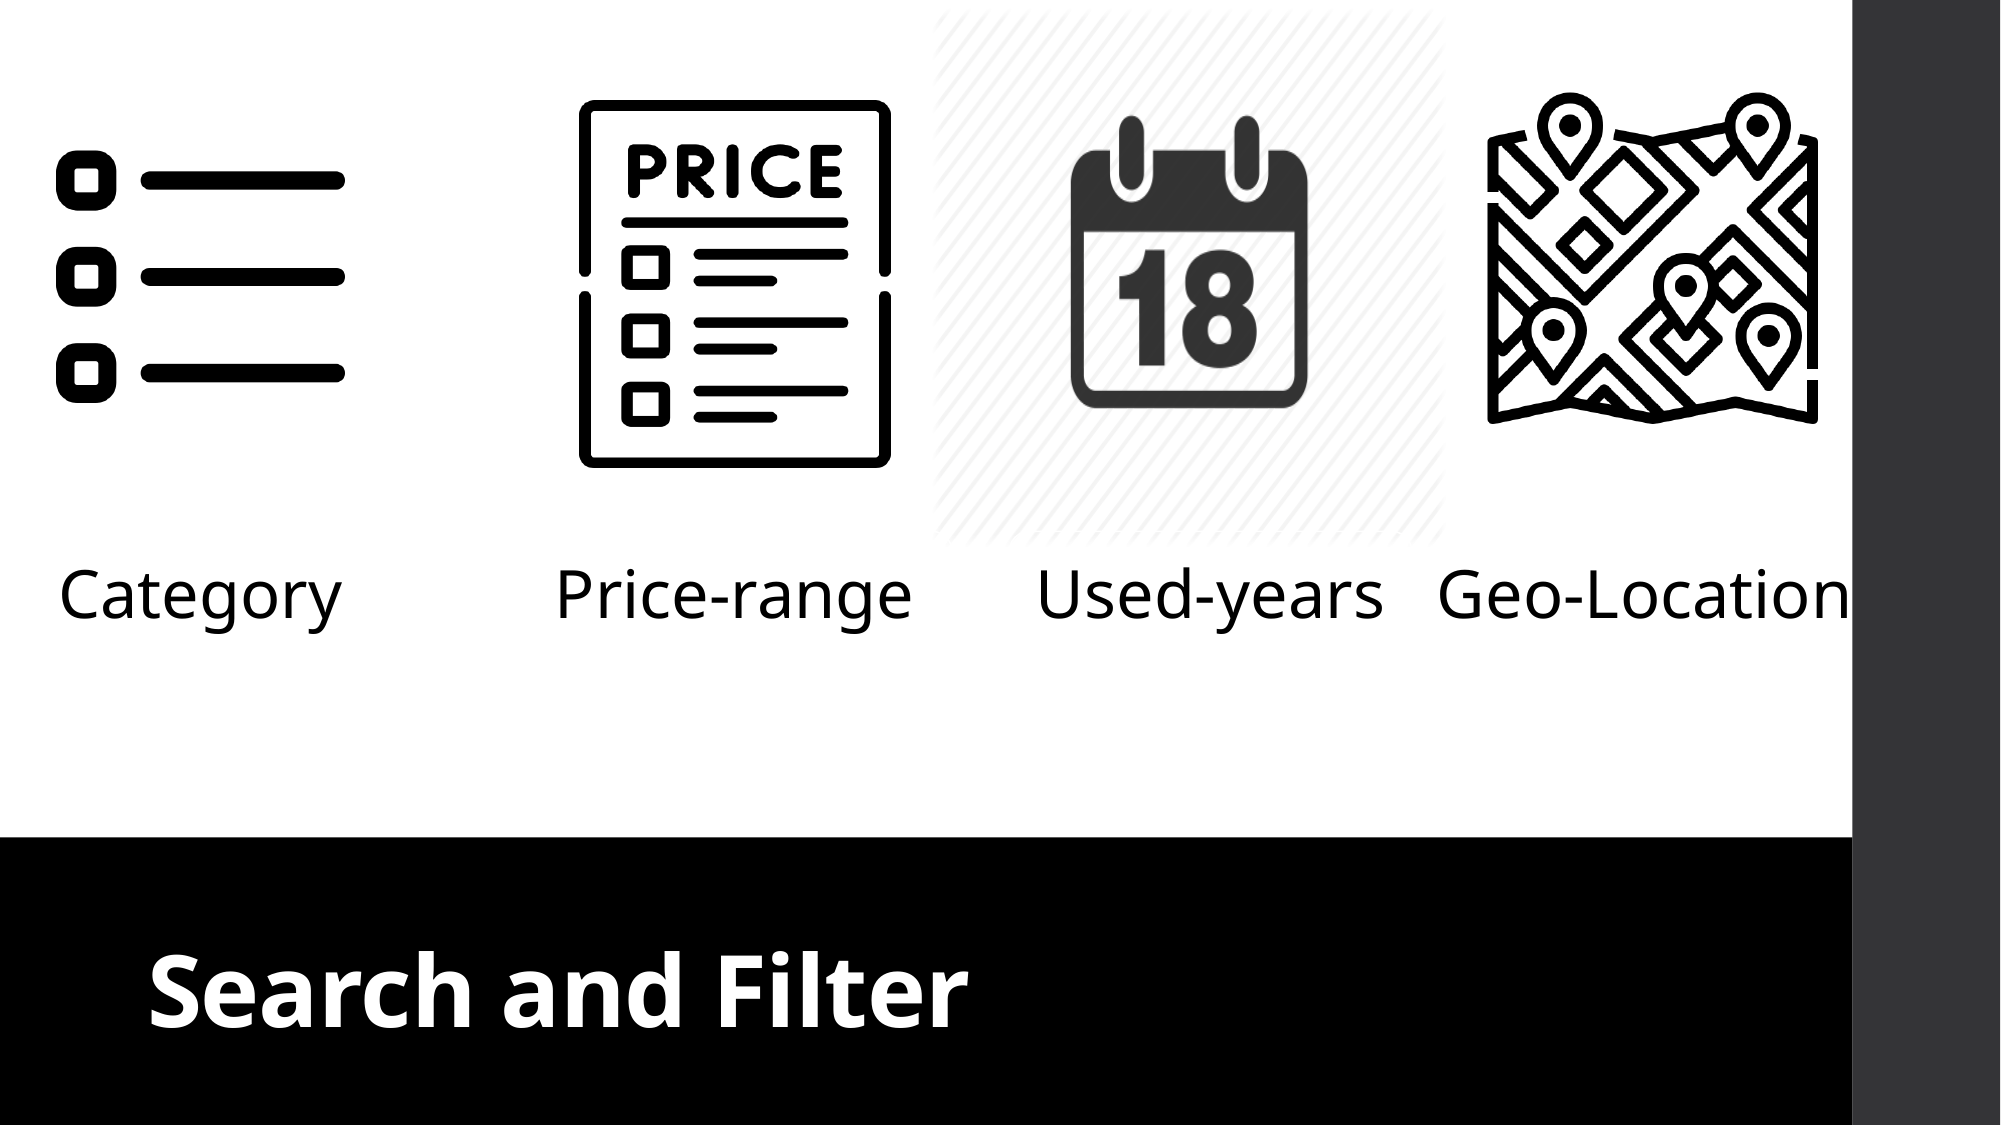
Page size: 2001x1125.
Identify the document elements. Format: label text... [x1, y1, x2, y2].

picture [1476, 81, 1829, 435]
text_box Price-range [516, 530, 953, 653]
text_box Used-years [1008, 556, 1412, 653]
title Search and Filter [132, 906, 1770, 1057]
text_box Category [23, 530, 378, 653]
picture [533, 7, 1446, 547]
picture [56, 132, 345, 422]
text_box Geo-Location [1411, 530, 1879, 653]
